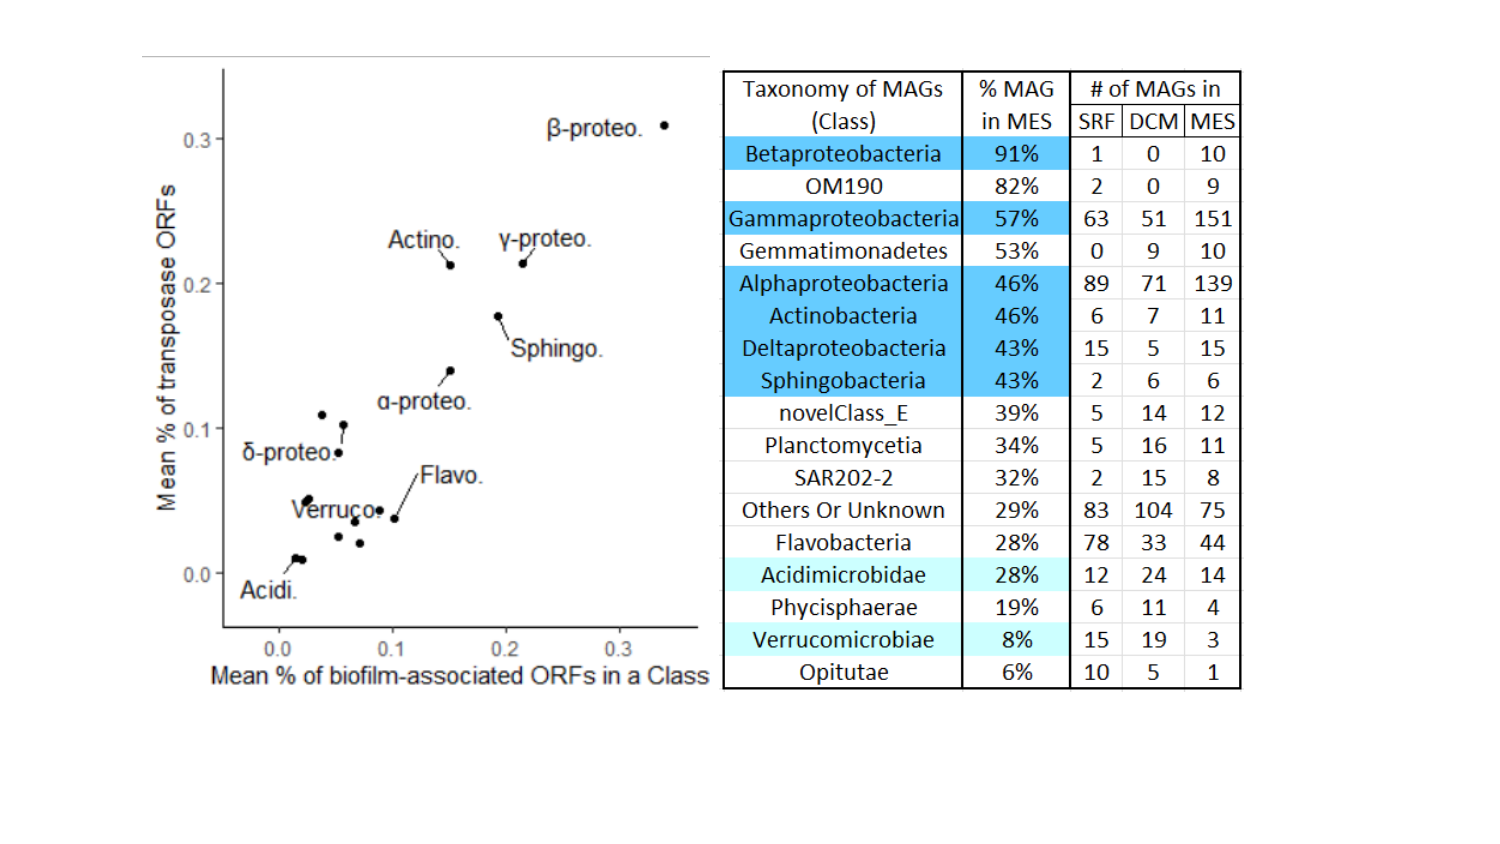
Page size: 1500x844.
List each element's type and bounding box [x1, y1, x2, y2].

picture [141, 56, 710, 698]
picture [718, 68, 1244, 692]
